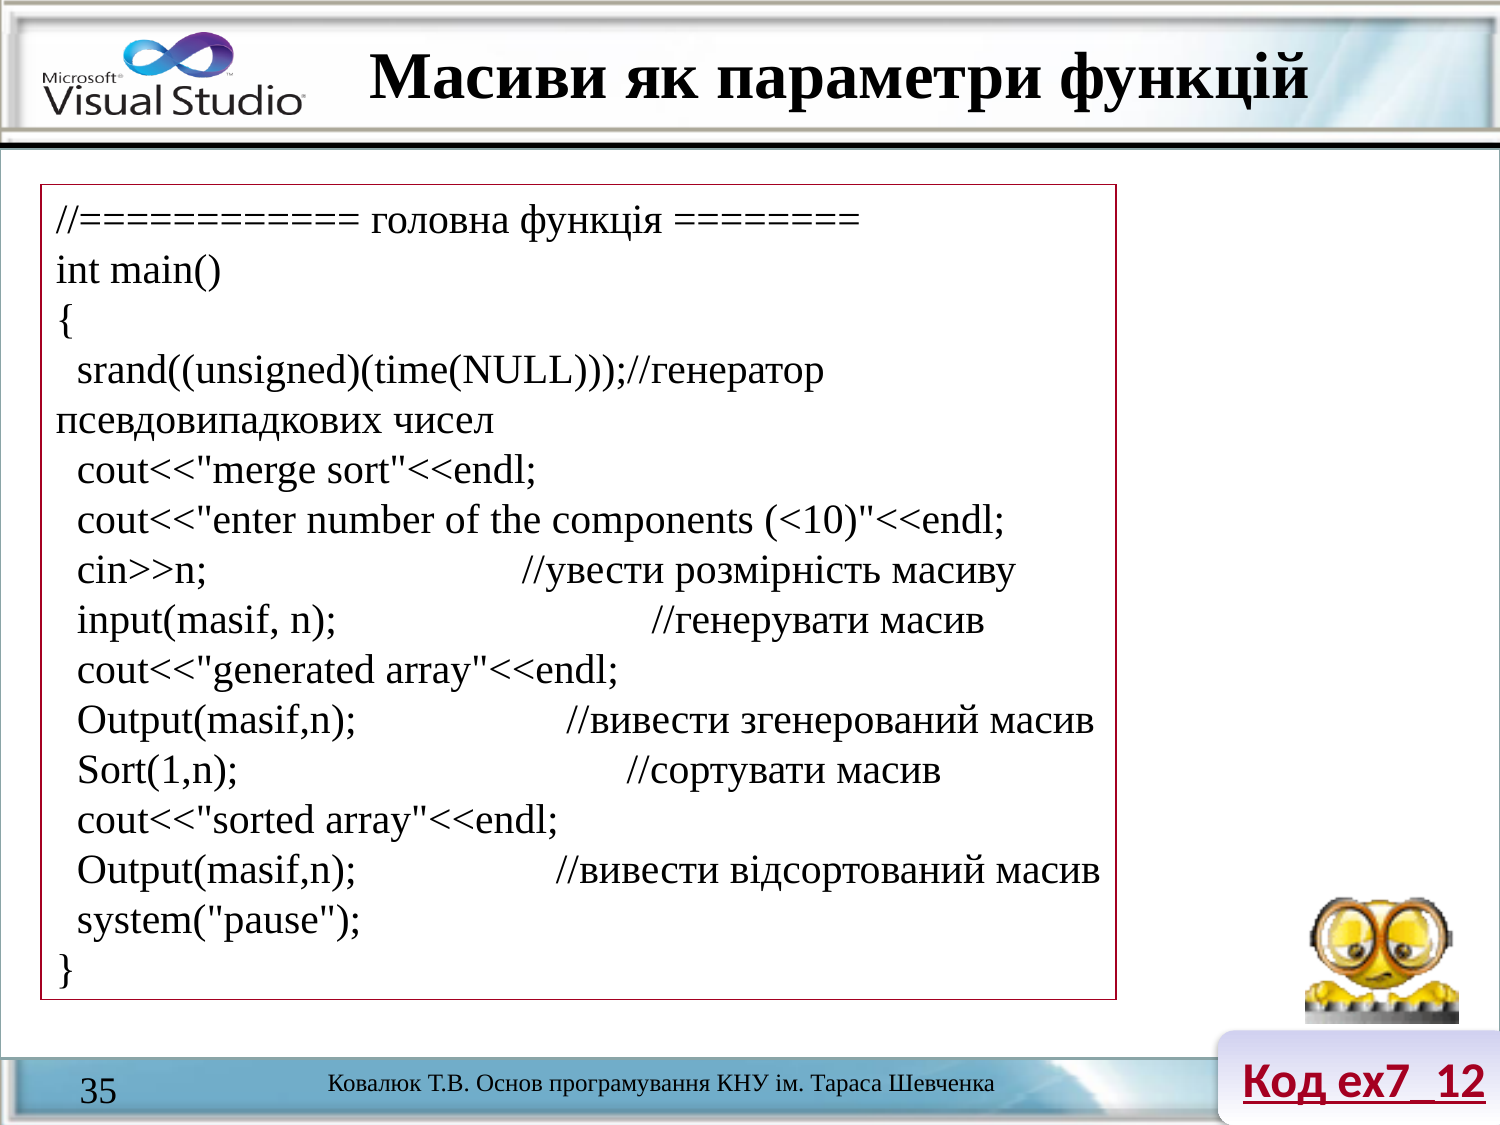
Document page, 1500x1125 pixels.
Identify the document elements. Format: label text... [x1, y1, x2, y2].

picture [0, 0, 1500, 142]
text_box Масиви як параметри функцій [348, 30, 1333, 114]
text_box Код ex7_12 [1217, 1029, 1500, 1125]
picture [0, 1060, 1226, 1125]
text_box //============ головна функція ======== int main() { srand((unsigned)(time(NULL)));//генератор псевдовипадкових чисел cout<<"merge sort"<<endl; cout<<"enter number of the components (<10)"<<endl; cin>>n; //увести розмірність масиву input(masif, n); //генерувати масив cout<<"generated array"<<endl; Output(masif,n); //вивести згенерований масив Sort(1,n); //сортувати масив cout<<"sorted array"<<endl; Output(masif,n); //вивести відсортований масив system("pause"); } [41, 184, 1117, 1000]
picture [1305, 881, 1459, 1024]
